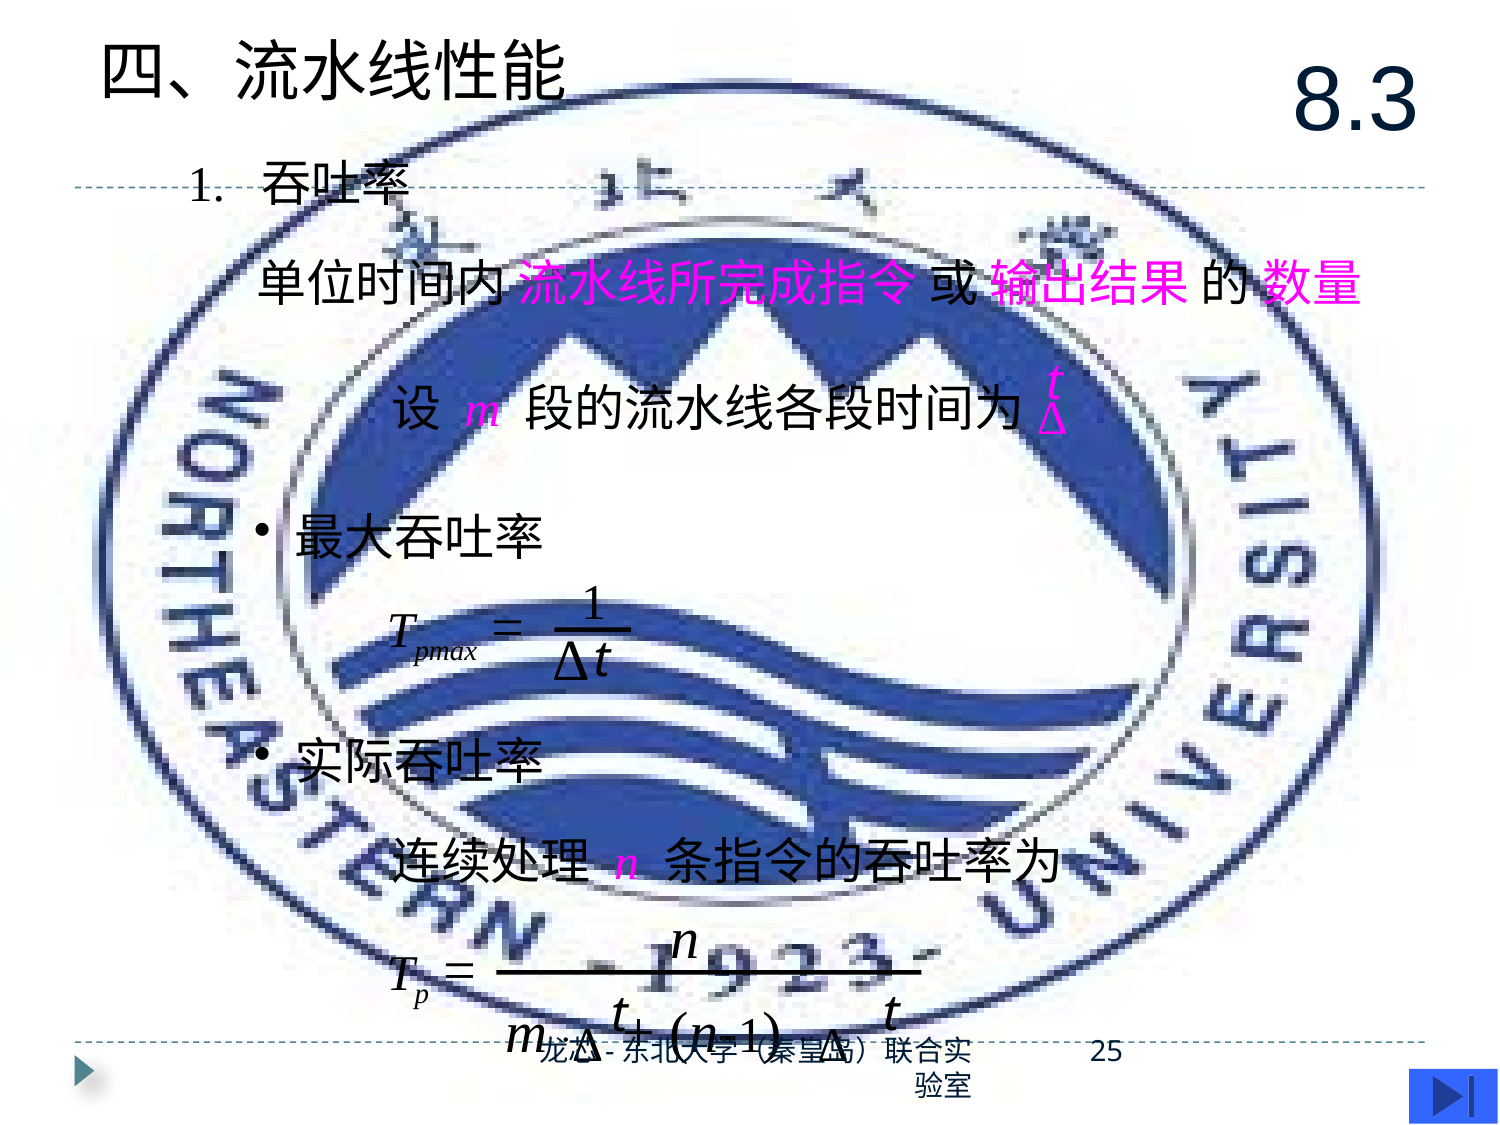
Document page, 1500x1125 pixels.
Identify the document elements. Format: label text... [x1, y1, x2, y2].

slide_number 25 [1074, 1025, 1388, 1100]
text_box 连续处理 n 条指令的吞吐率为 [376, 822, 1500, 898]
text_box 1. 吞吐率 [187, 137, 575, 225]
text_box 单位时间内 流水线所完成指令 或 输出结果 的 数量 [256, 237, 1500, 327]
text_box 8.3 [1262, 24, 1450, 163]
text_box 最大吞吐率 [253, 491, 642, 580]
footer 龙芯-东北大学（秦皇岛）联合实验室 [512, 1092, 988, 1100]
picture [0, 0, 1500, 1125]
text_box [1409, 1068, 1498, 1124]
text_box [371, 562, 780, 700]
text_box 四、流水线性能 [99, 24, 986, 113]
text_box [375, 335, 1221, 419]
text_box 实际吞吐率 [253, 716, 642, 804]
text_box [371, 892, 999, 1049]
